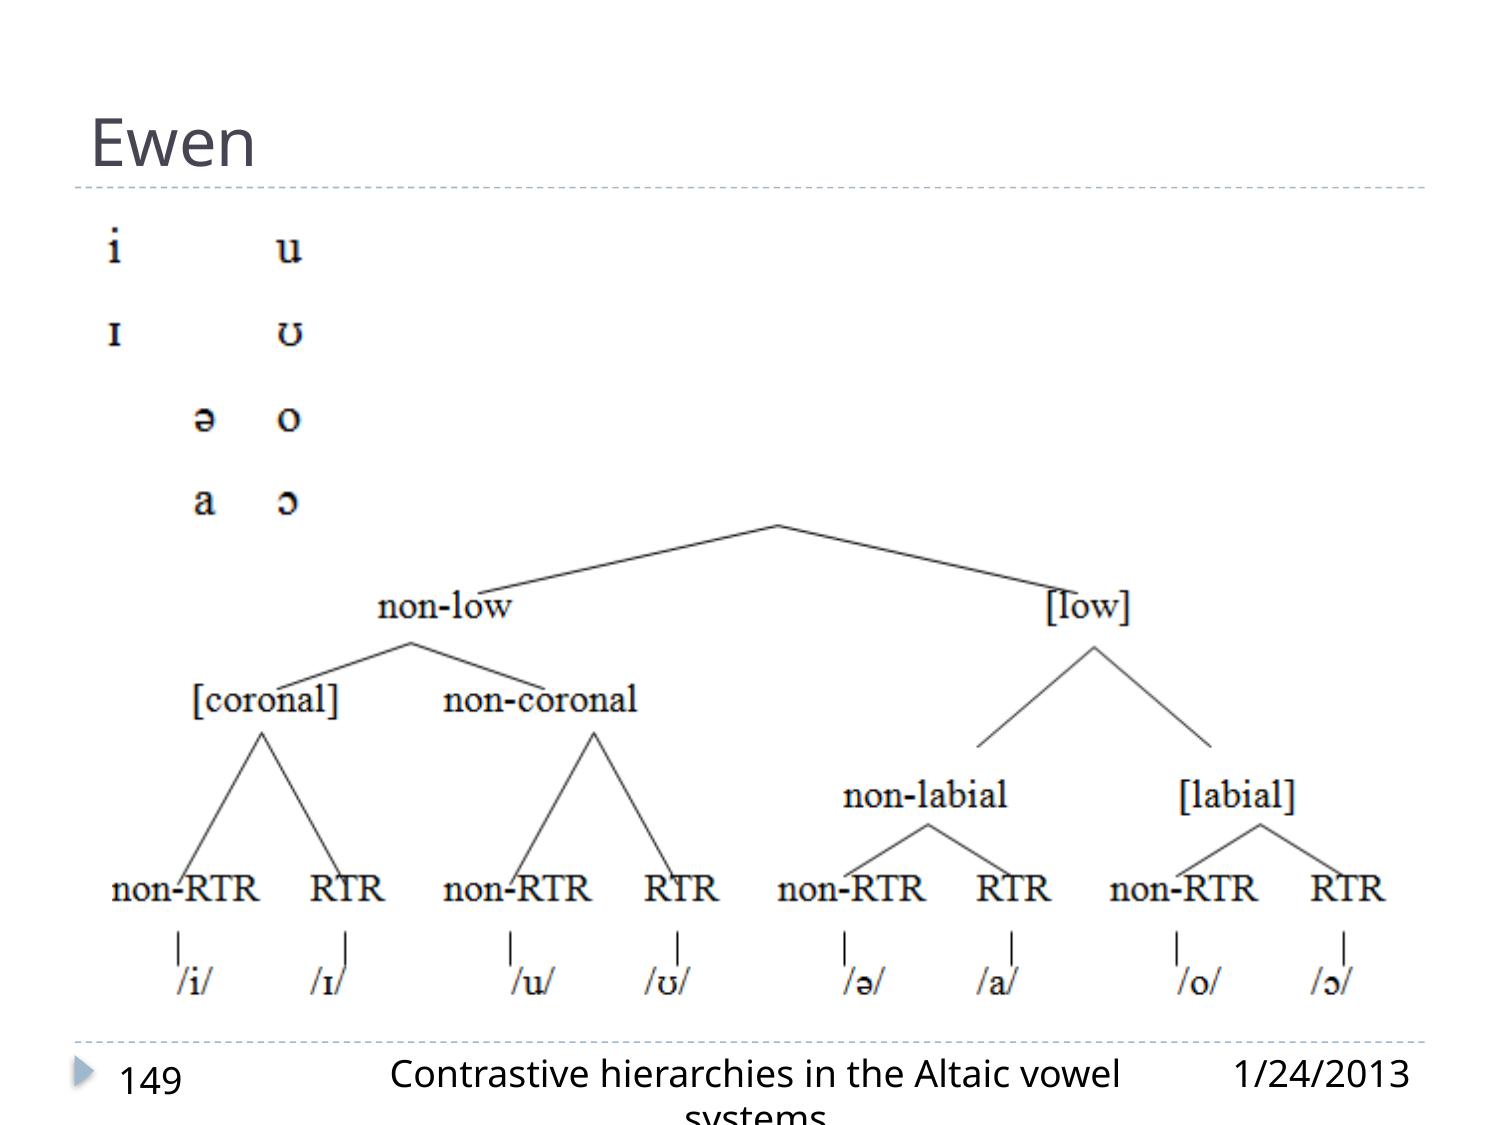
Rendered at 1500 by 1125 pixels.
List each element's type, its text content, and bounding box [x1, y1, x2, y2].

footer Contrastive hierarchies in the Altaic vowel systems [301, 1042, 1211, 1103]
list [111, 503, 1393, 1015]
picture [88, 207, 325, 538]
title Ewen [75, 24, 1425, 188]
slide_number 149 [100, 1046, 302, 1103]
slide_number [1211, 1042, 1426, 1103]
